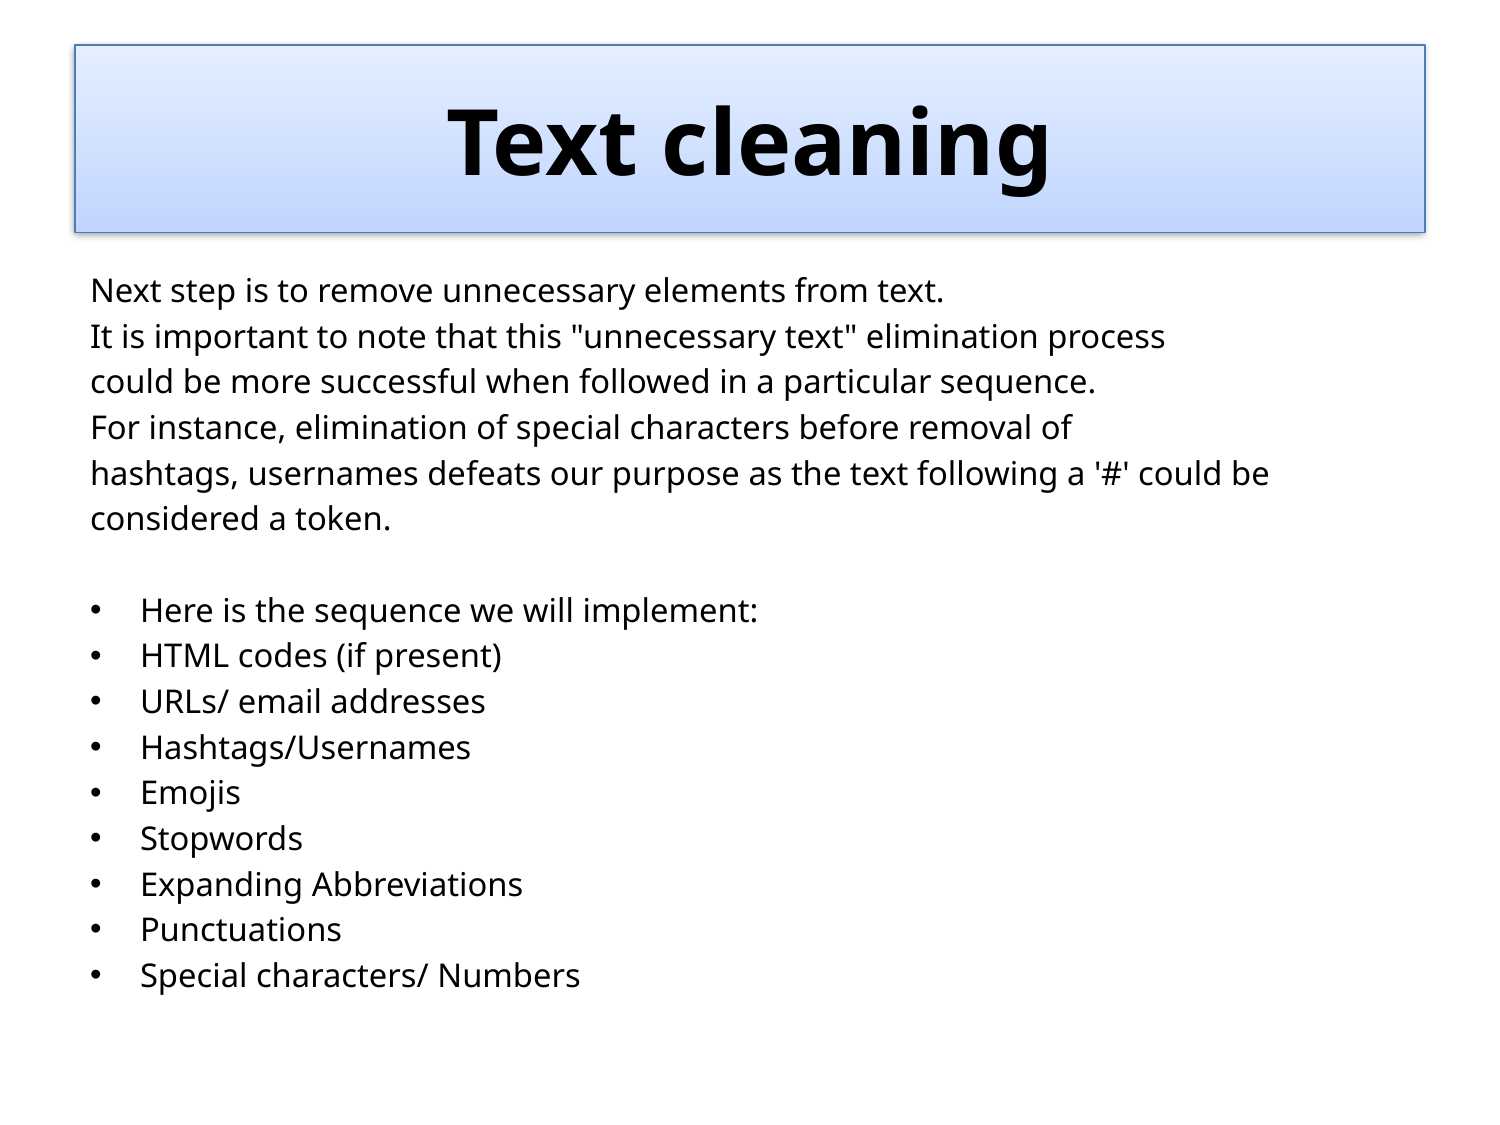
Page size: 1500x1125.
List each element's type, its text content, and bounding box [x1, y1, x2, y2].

list Next step is to remove unnecessary elements from text. It is important to note that this "unnecessary text" elimination process could be more successful when followed in a particular sequence. For instance, elimination of special characters before removal of hashtags, usernames defeats our purpose as the text following a '#' could be considered a token. Here is the sequence we will implement: HTML codes (if present) URLs/ email addresses Hashtags/Usernames Emojis Stopwords Expanding Abbreviations Punctuations Special characters/ Numbers [75, 262, 1425, 1005]
title Text cleaning [74, 44, 1426, 233]
